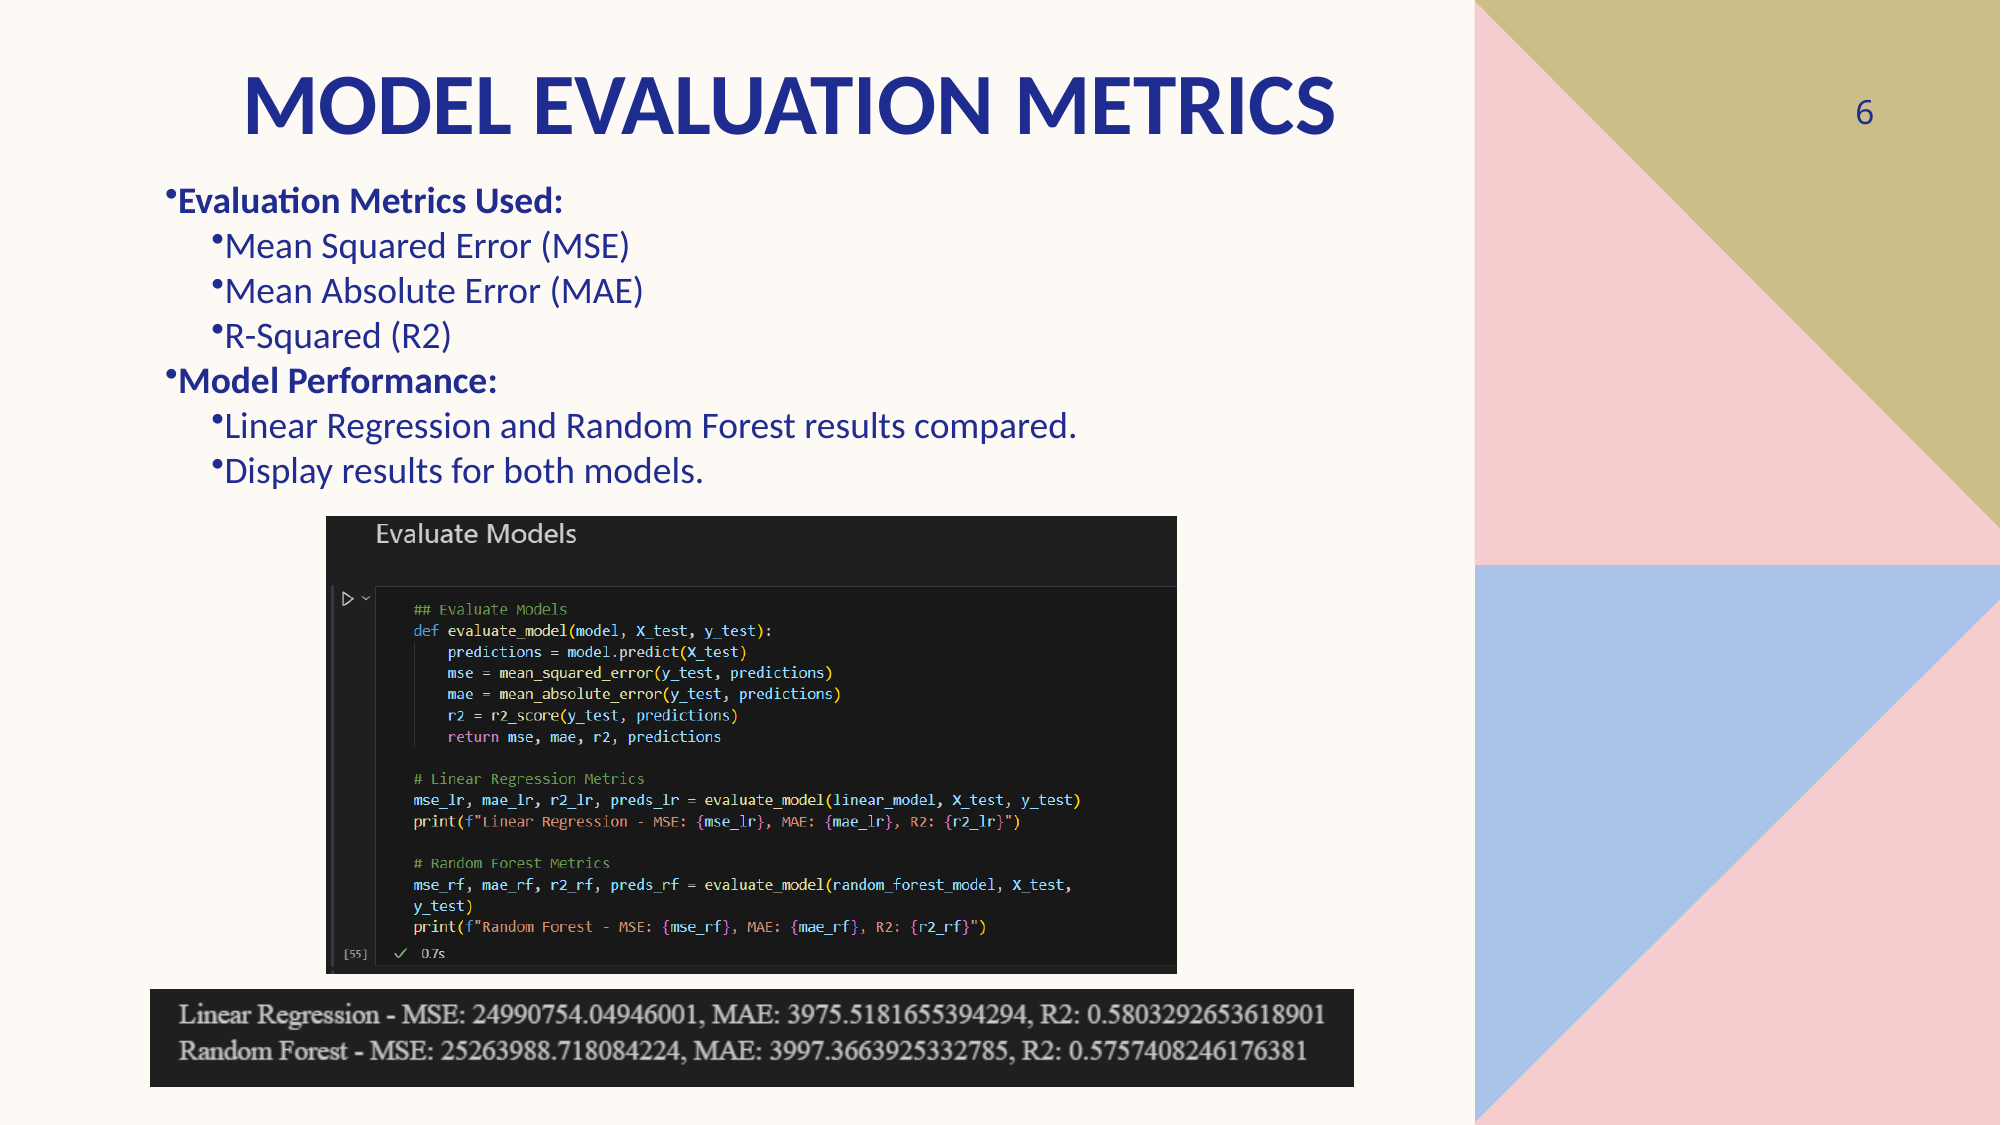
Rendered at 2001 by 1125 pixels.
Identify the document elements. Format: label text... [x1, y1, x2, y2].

picture [326, 516, 1177, 974]
list Evaluation Metrics Used: Mean Squared Error (MSE) Mean Absolute Error (MAE) R-Squared (R2) Model Performance: Linear Regression and Random Forest results compared. Display results for both models. [150, 7, 1110, 661]
slide_number 6 [1712, 75, 1875, 153]
title Model evaluation metrics [1110, 38, 1429, 153]
picture [149, 989, 1354, 1087]
